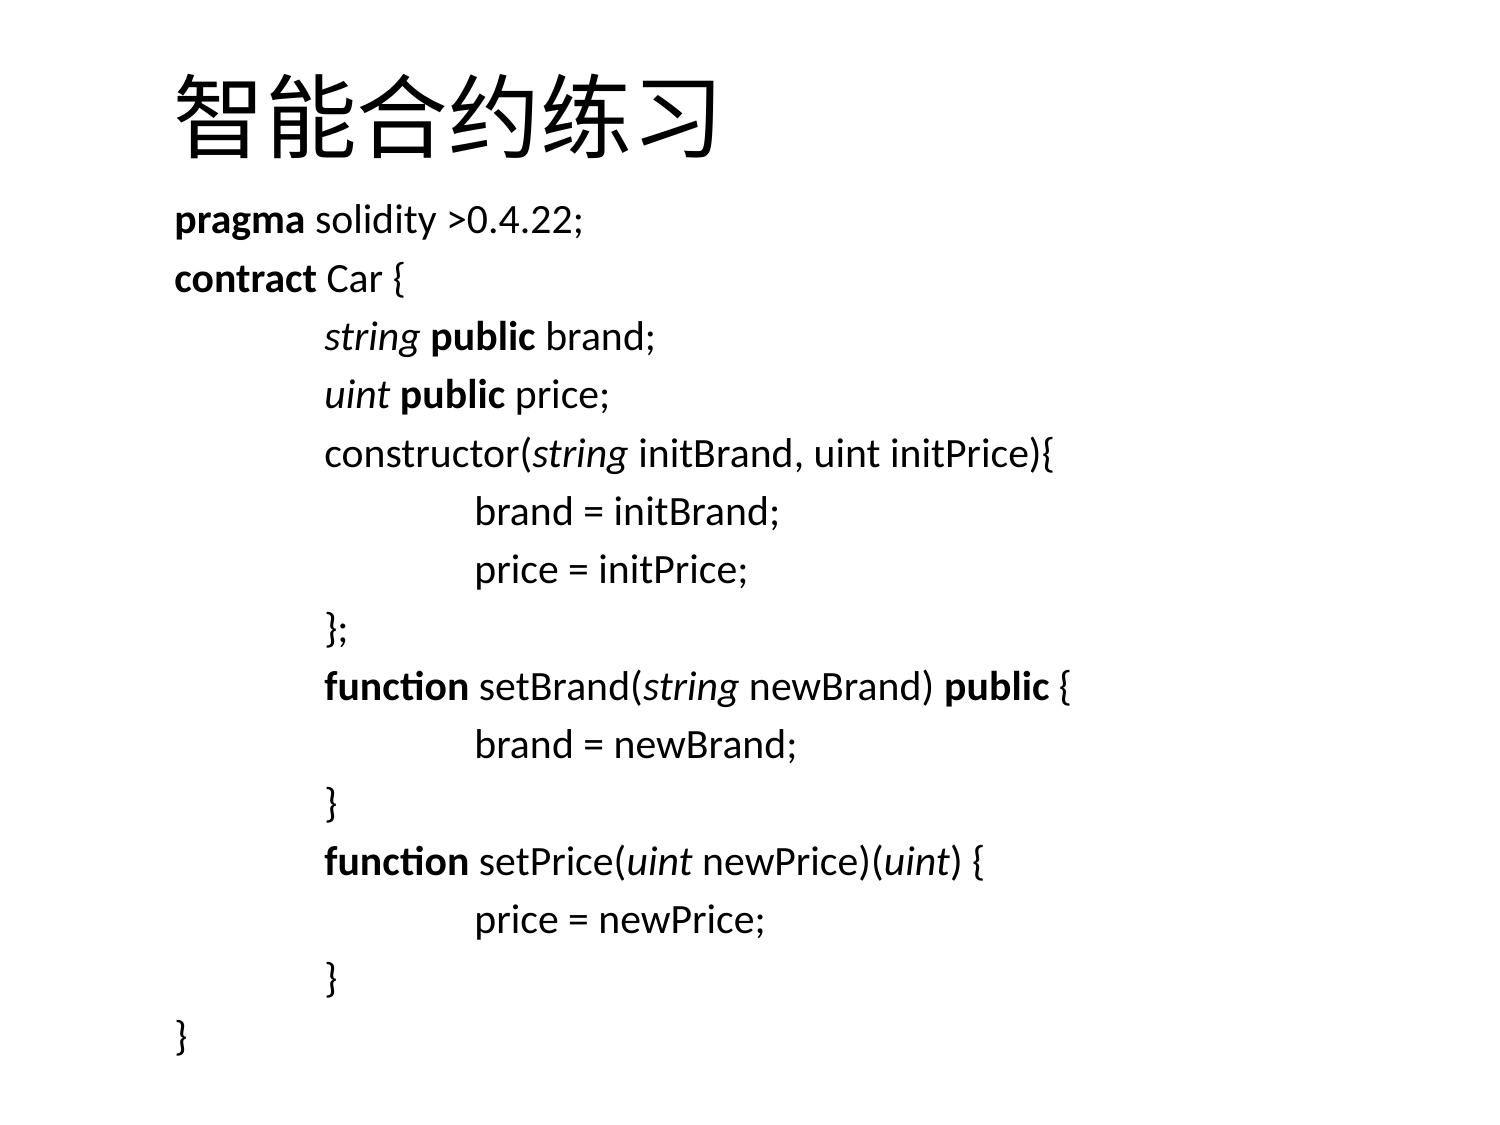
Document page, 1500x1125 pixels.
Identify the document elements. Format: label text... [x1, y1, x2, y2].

list pragma solidity >0.4.22; contract Car { string public brand; uint public price; constructor(string initBrand, uint initPrice){ brand = initBrand; price = initPrice; }; function setBrand(string newBrand) public { brand = newBrand; } function setPrice(uint newPrice)(uint) { price = newPrice; } } [159, 184, 1319, 1012]
title 智能合约练习 [75, 21, 1425, 209]
